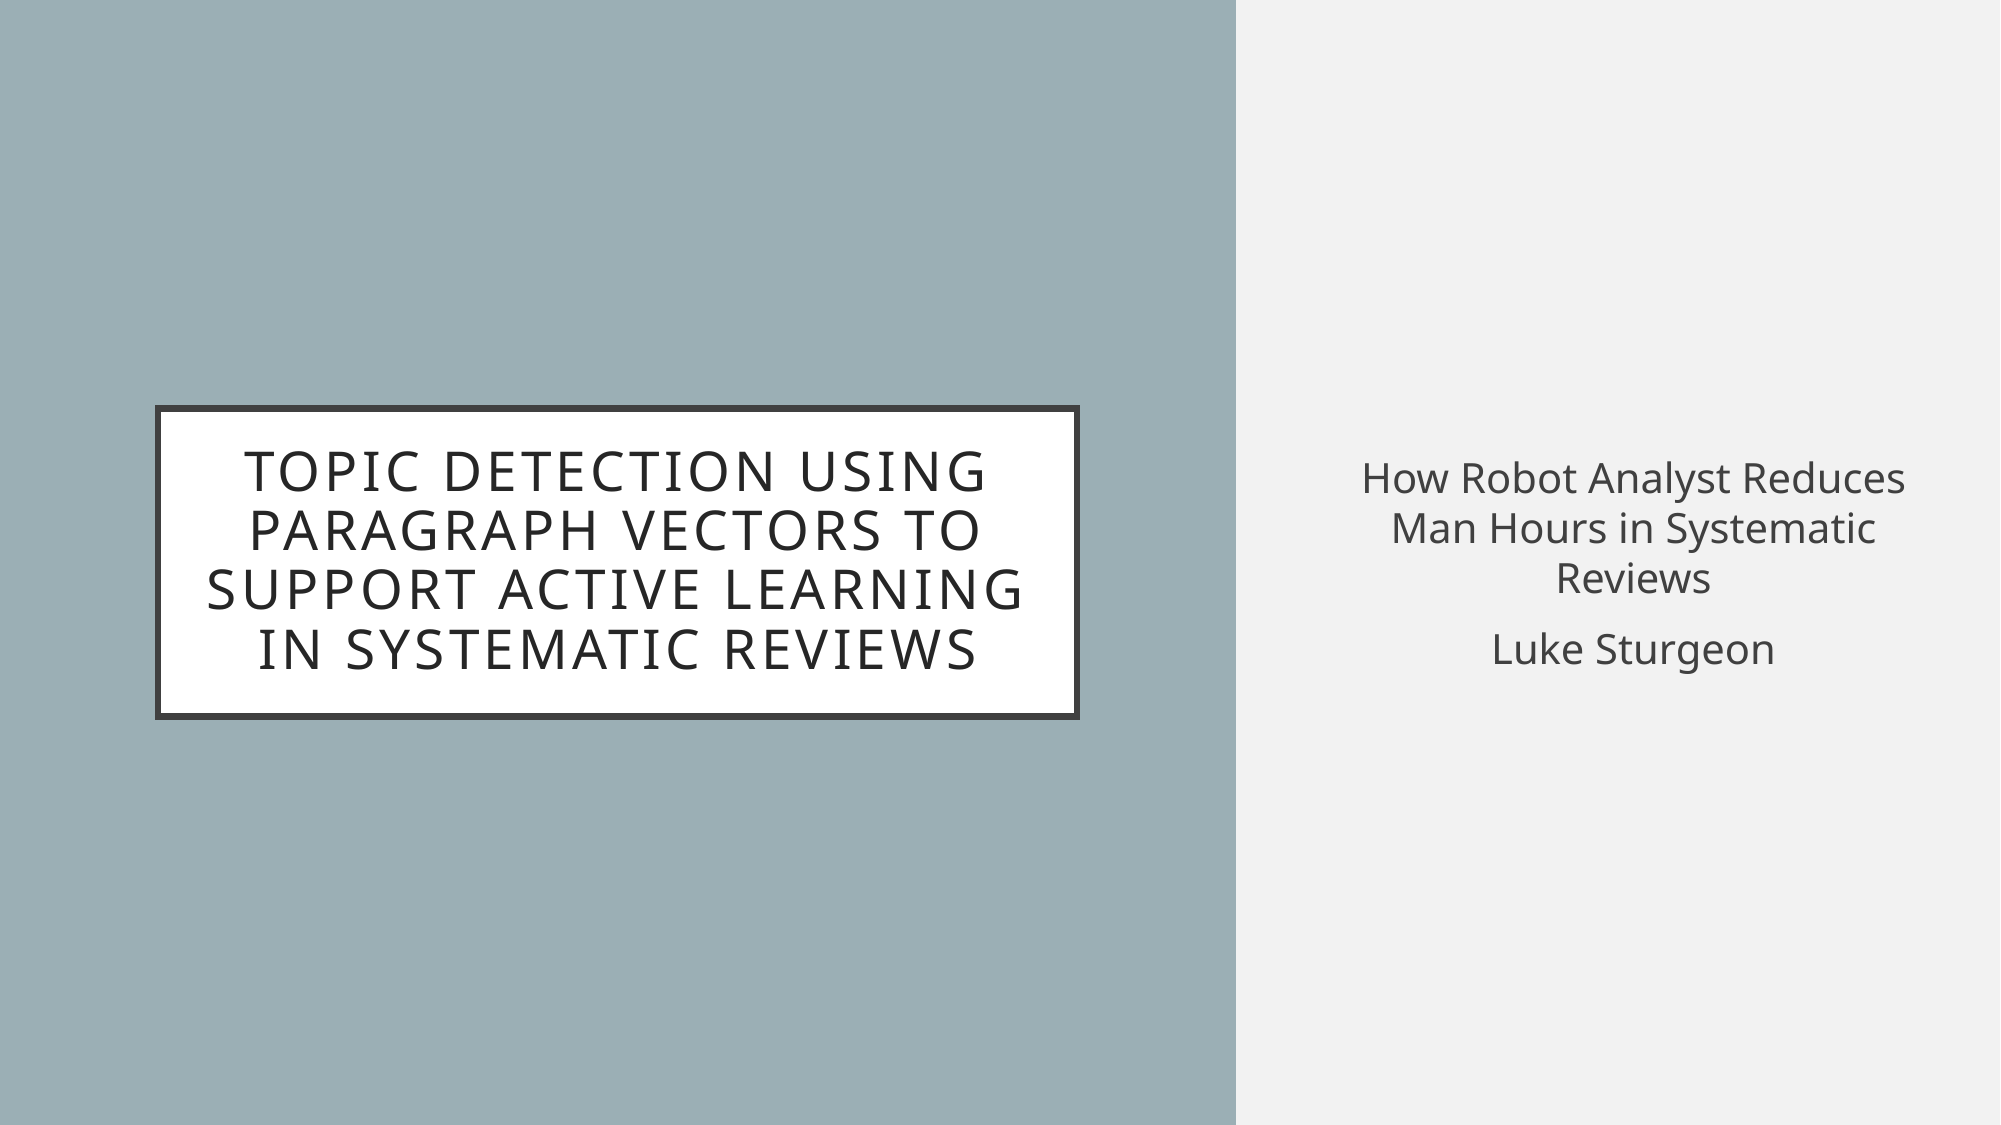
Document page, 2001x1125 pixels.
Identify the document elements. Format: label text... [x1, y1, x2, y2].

text_box [1235, 0, 2000, 1125]
title Topic detection using paragraph vectors to support active learning in Systematic Reviews [155, 405, 1080, 720]
subtitle How Robot Analyst Reduces Man Hours in Systematic Reviews Luke Sturgeon [1333, 356, 1934, 769]
